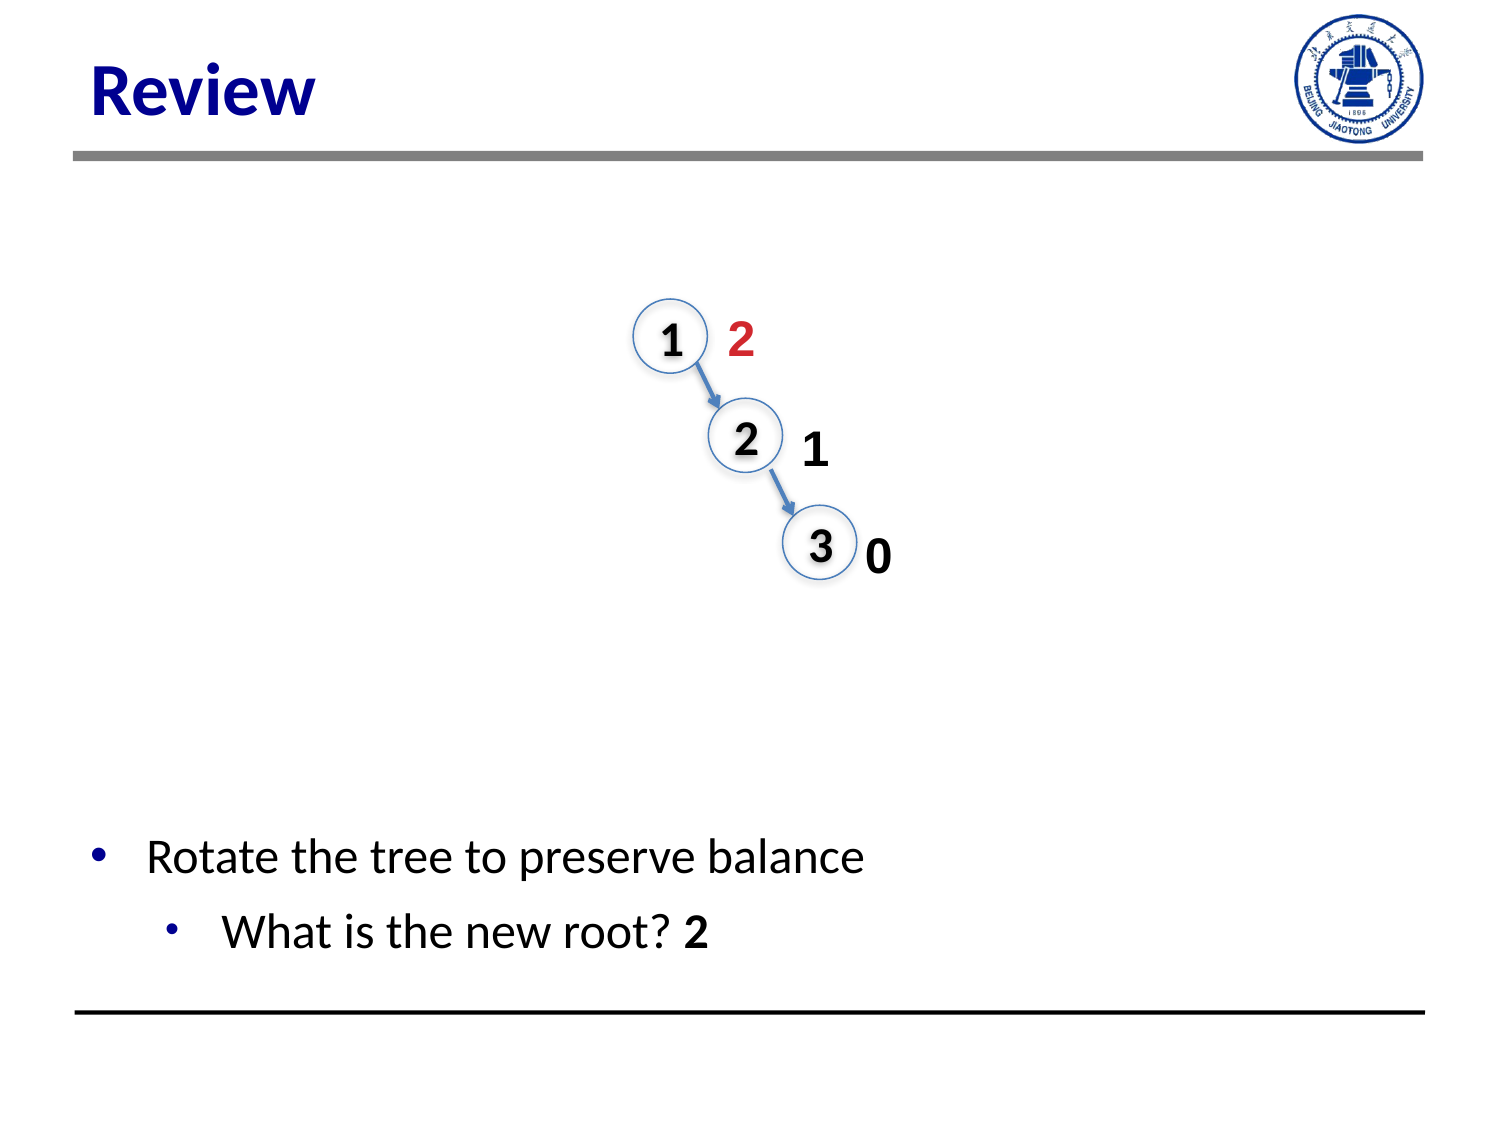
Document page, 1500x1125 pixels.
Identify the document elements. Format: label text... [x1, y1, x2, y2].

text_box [770, 468, 794, 517]
text_box 2 [707, 397, 784, 474]
text_box 1 [632, 298, 709, 374]
picture [1294, 14, 1424, 144]
text_box 1 [786, 409, 845, 484]
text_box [696, 362, 720, 410]
text_box 3 [781, 504, 850, 581]
list Rotate the tree to preserve balance What is the new root? 2 [74, 816, 1326, 1125]
text_box 0 [850, 516, 908, 591]
text_box 2 [712, 298, 770, 374]
title Review [74, 24, 1307, 139]
